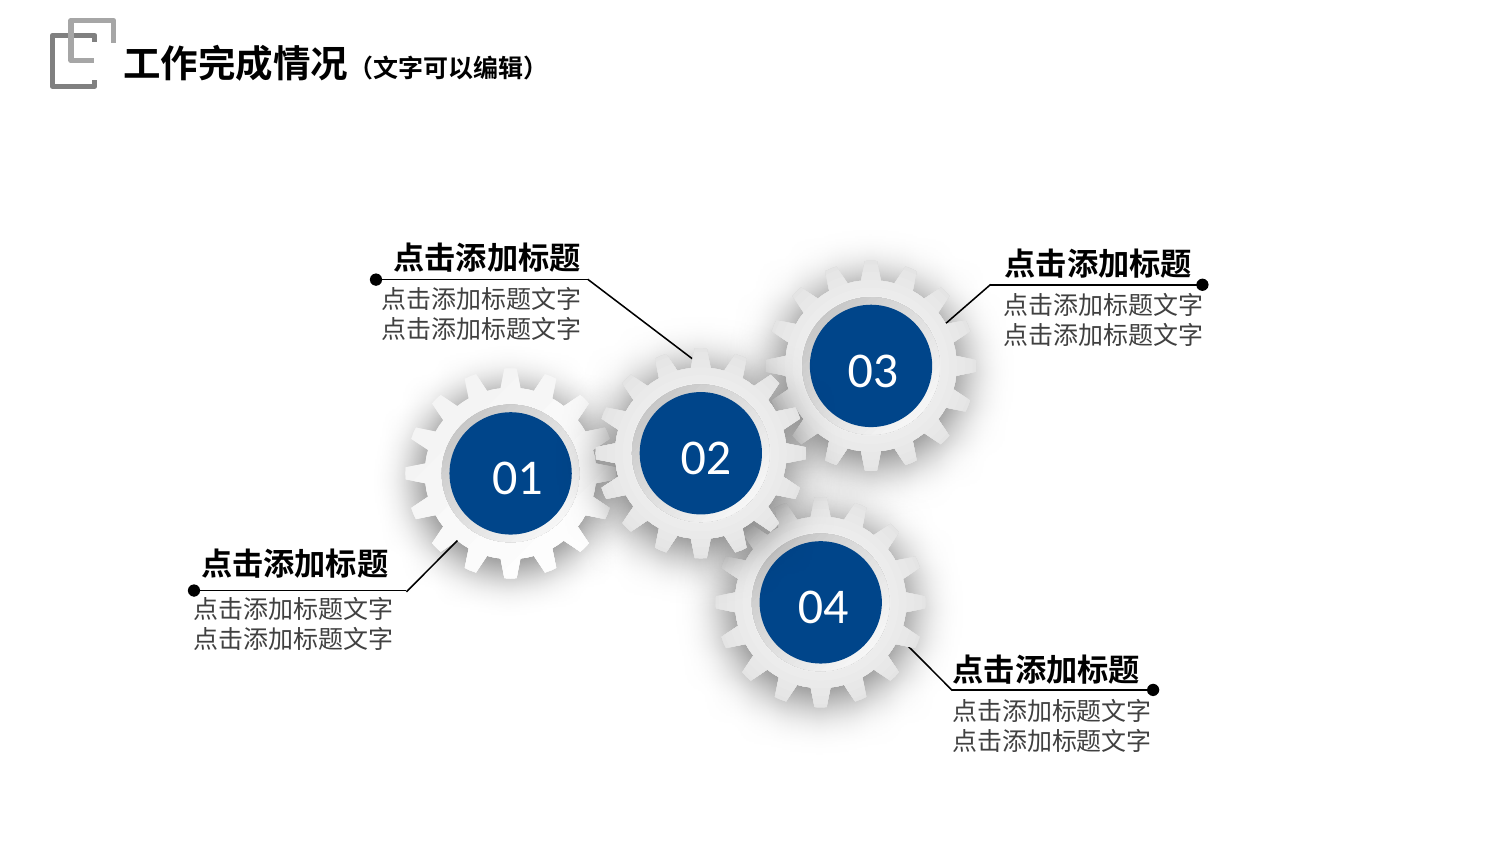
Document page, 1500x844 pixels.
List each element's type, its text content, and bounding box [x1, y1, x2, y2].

text_box 点击添加标题 [381, 232, 593, 277]
text_box 点击添加标题文字 点击添加标题文字 [992, 283, 1216, 355]
text_box 点击添加标题文字 点击添加标题文字 [940, 689, 1164, 761]
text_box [981, 284, 1203, 329]
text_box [715, 496, 926, 708]
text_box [595, 347, 807, 559]
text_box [375, 278, 699, 364]
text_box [405, 371, 616, 579]
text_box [765, 260, 977, 472]
text_box 点击添加标题文字 点击添加标题文字 [182, 587, 406, 659]
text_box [931, 638, 1154, 691]
text_box 点击添加标题 [993, 238, 1204, 284]
text_box 工作完成情况（文字可以编辑） [112, 34, 688, 91]
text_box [193, 540, 458, 593]
